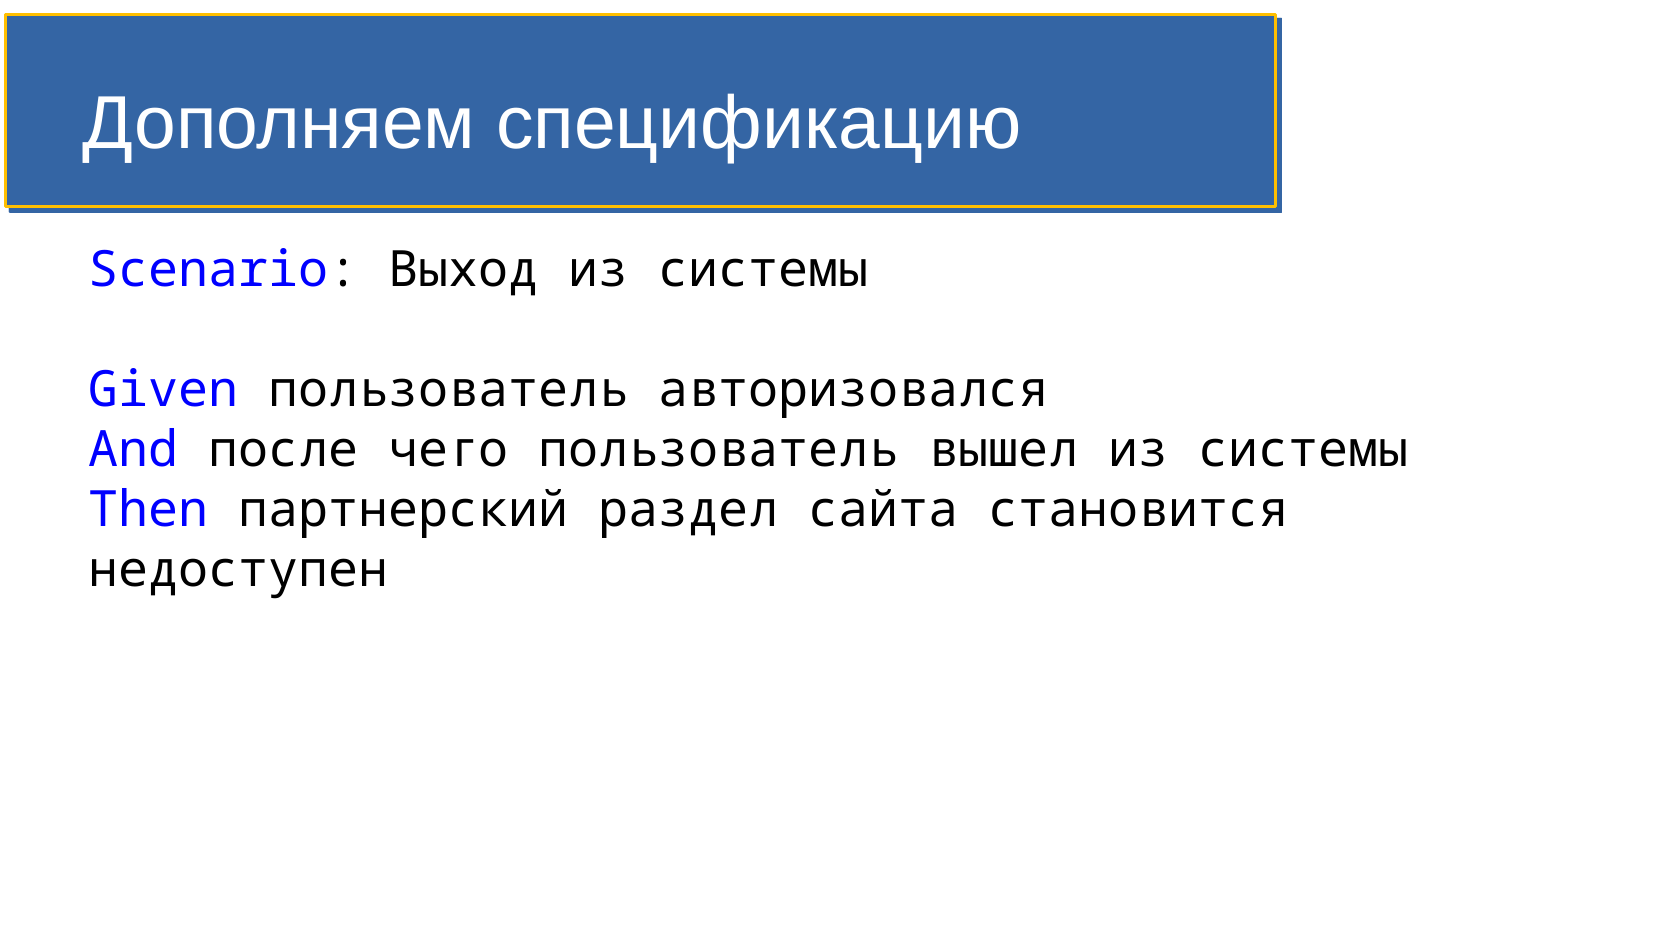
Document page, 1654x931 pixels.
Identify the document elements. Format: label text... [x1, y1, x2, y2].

text_box Scenario: Выход из системы Given пользователь авторизовался And после чего пользователь вышел из системы Then партнерский раздел сайта становится недоступен [88, 236, 1565, 798]
text_box Дополняем спецификацию [82, 44, 1235, 192]
